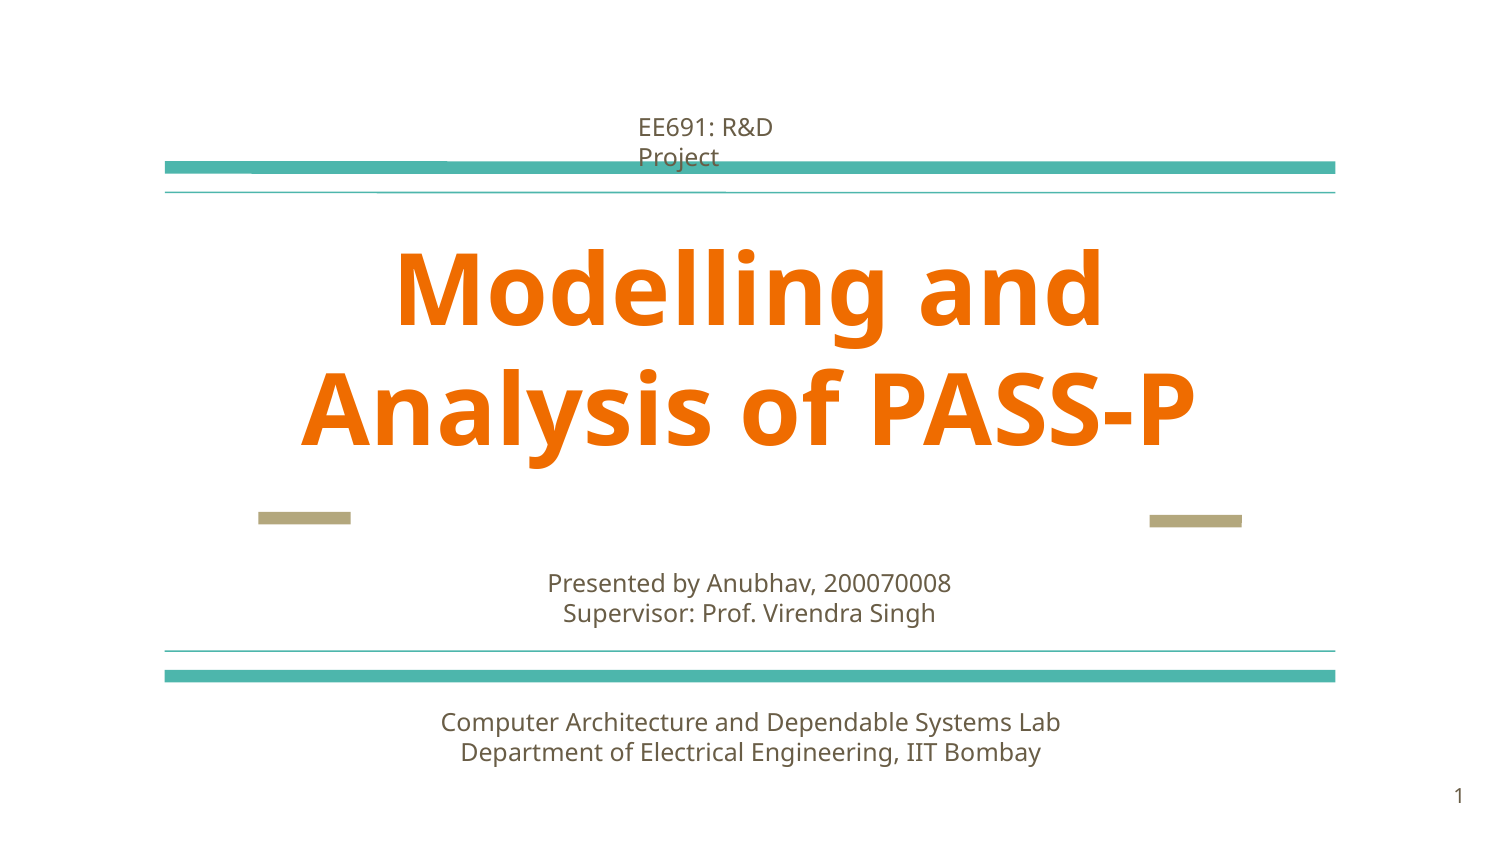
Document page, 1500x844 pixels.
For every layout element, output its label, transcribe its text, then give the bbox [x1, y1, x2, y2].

text_box 1 [1389, 764, 1480, 830]
text_box EE691: R&D Project [623, 96, 877, 187]
text_box Modelling and Analysis of PASS-P [164, 229, 1336, 481]
text_box Presented by Anubhav, 200070008 Supervisor: Prof. Virendra Singh [350, 552, 1150, 642]
text_box Computer Architecture and Dependable Systems Lab Department of Electrical Engineering, IIT Bombay [388, 691, 1114, 782]
